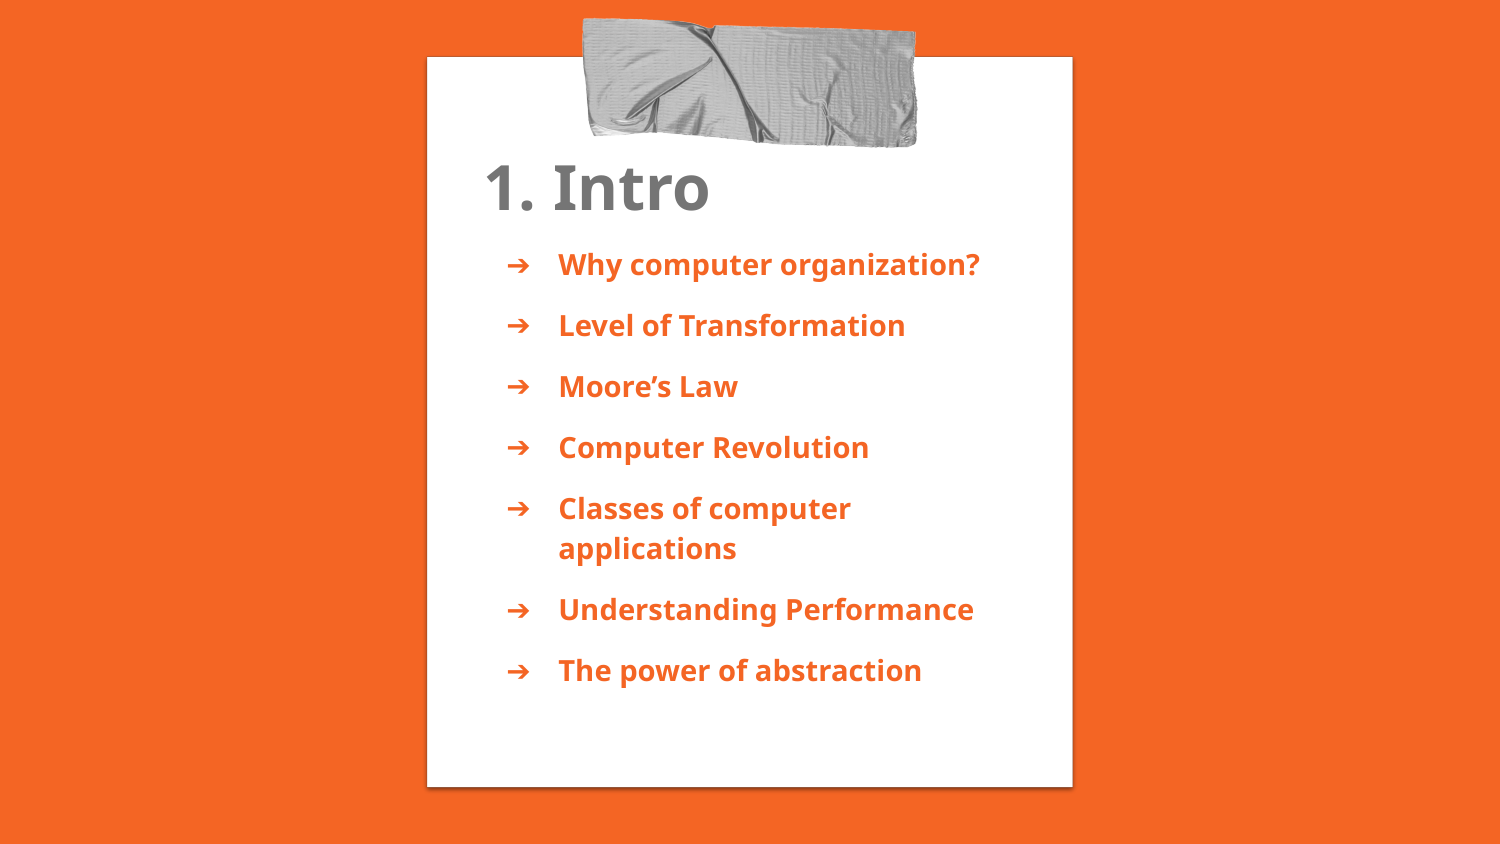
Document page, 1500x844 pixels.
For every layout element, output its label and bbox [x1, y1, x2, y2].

picture [400, 16, 1100, 818]
